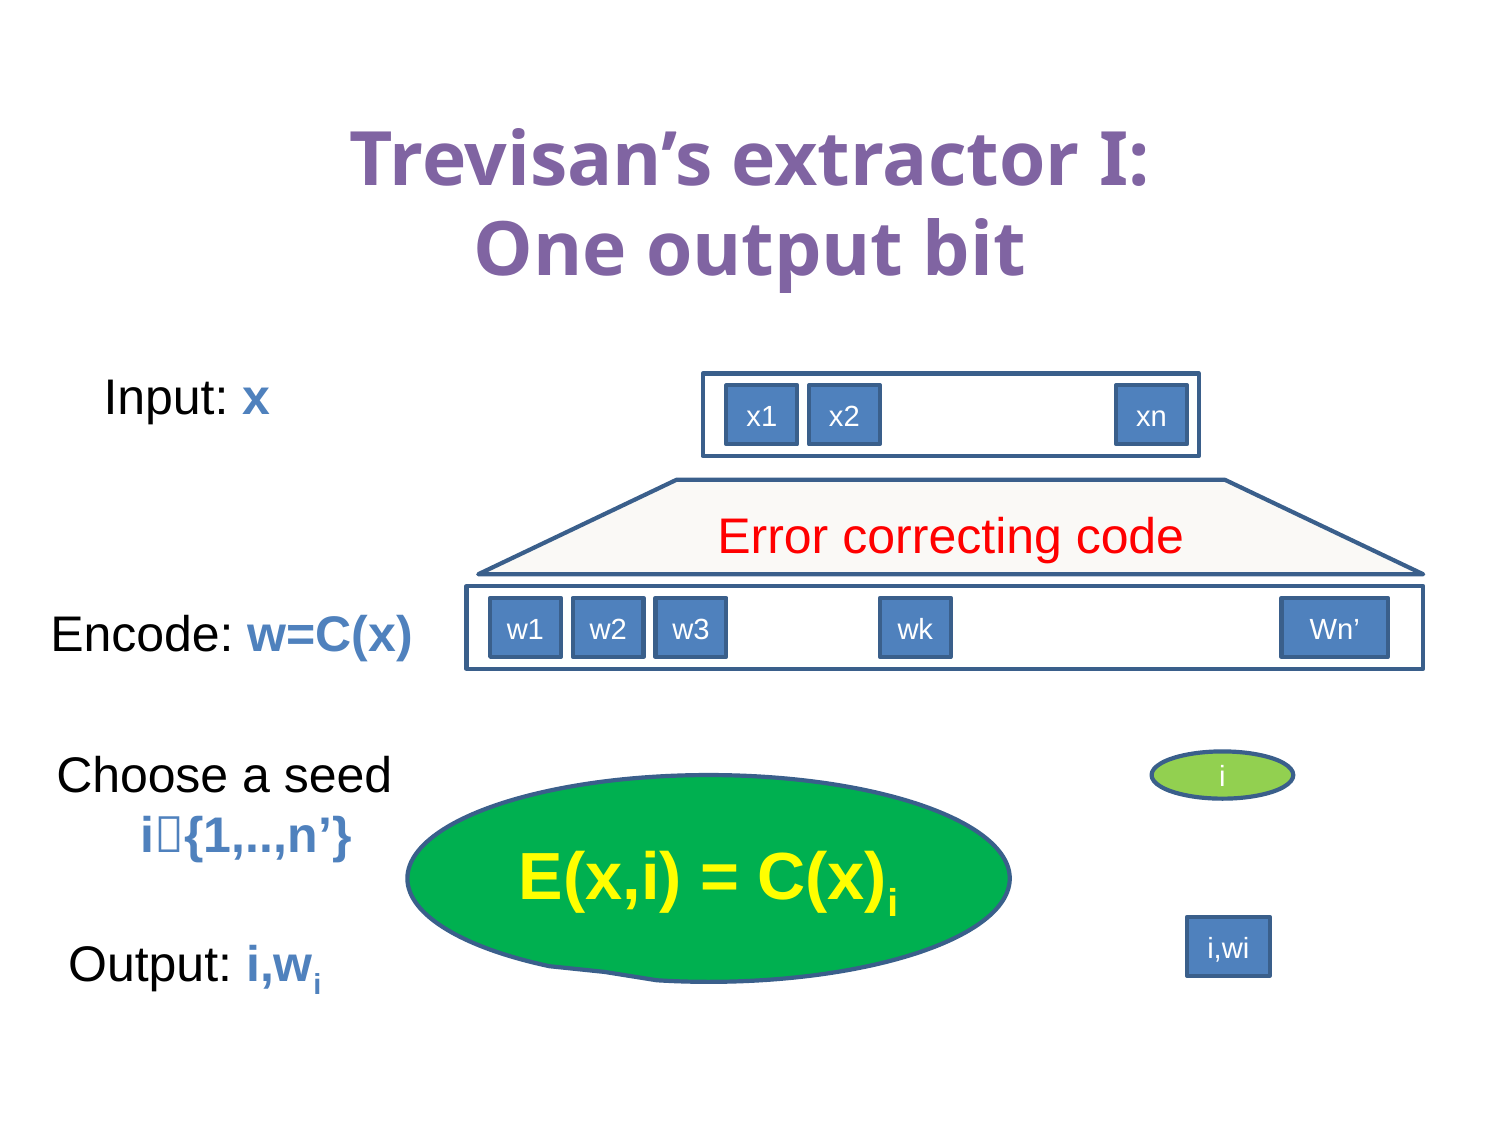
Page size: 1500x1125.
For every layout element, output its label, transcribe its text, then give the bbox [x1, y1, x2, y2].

text_box i [1149, 749, 1296, 801]
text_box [88, 349, 1200, 457]
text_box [466, 585, 1424, 669]
subtitle Encode: w=C(x) [35, 586, 431, 681]
title Trevisan’s extractor I: One output bit [88, 98, 1412, 302]
text_box E(x,i) = C(x)i [405, 772, 1012, 915]
text_box Choose a seed i{1,..,n’} [41, 727, 467, 870]
text_box Error correcting code [476, 477, 1426, 577]
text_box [52, 916, 1270, 1024]
